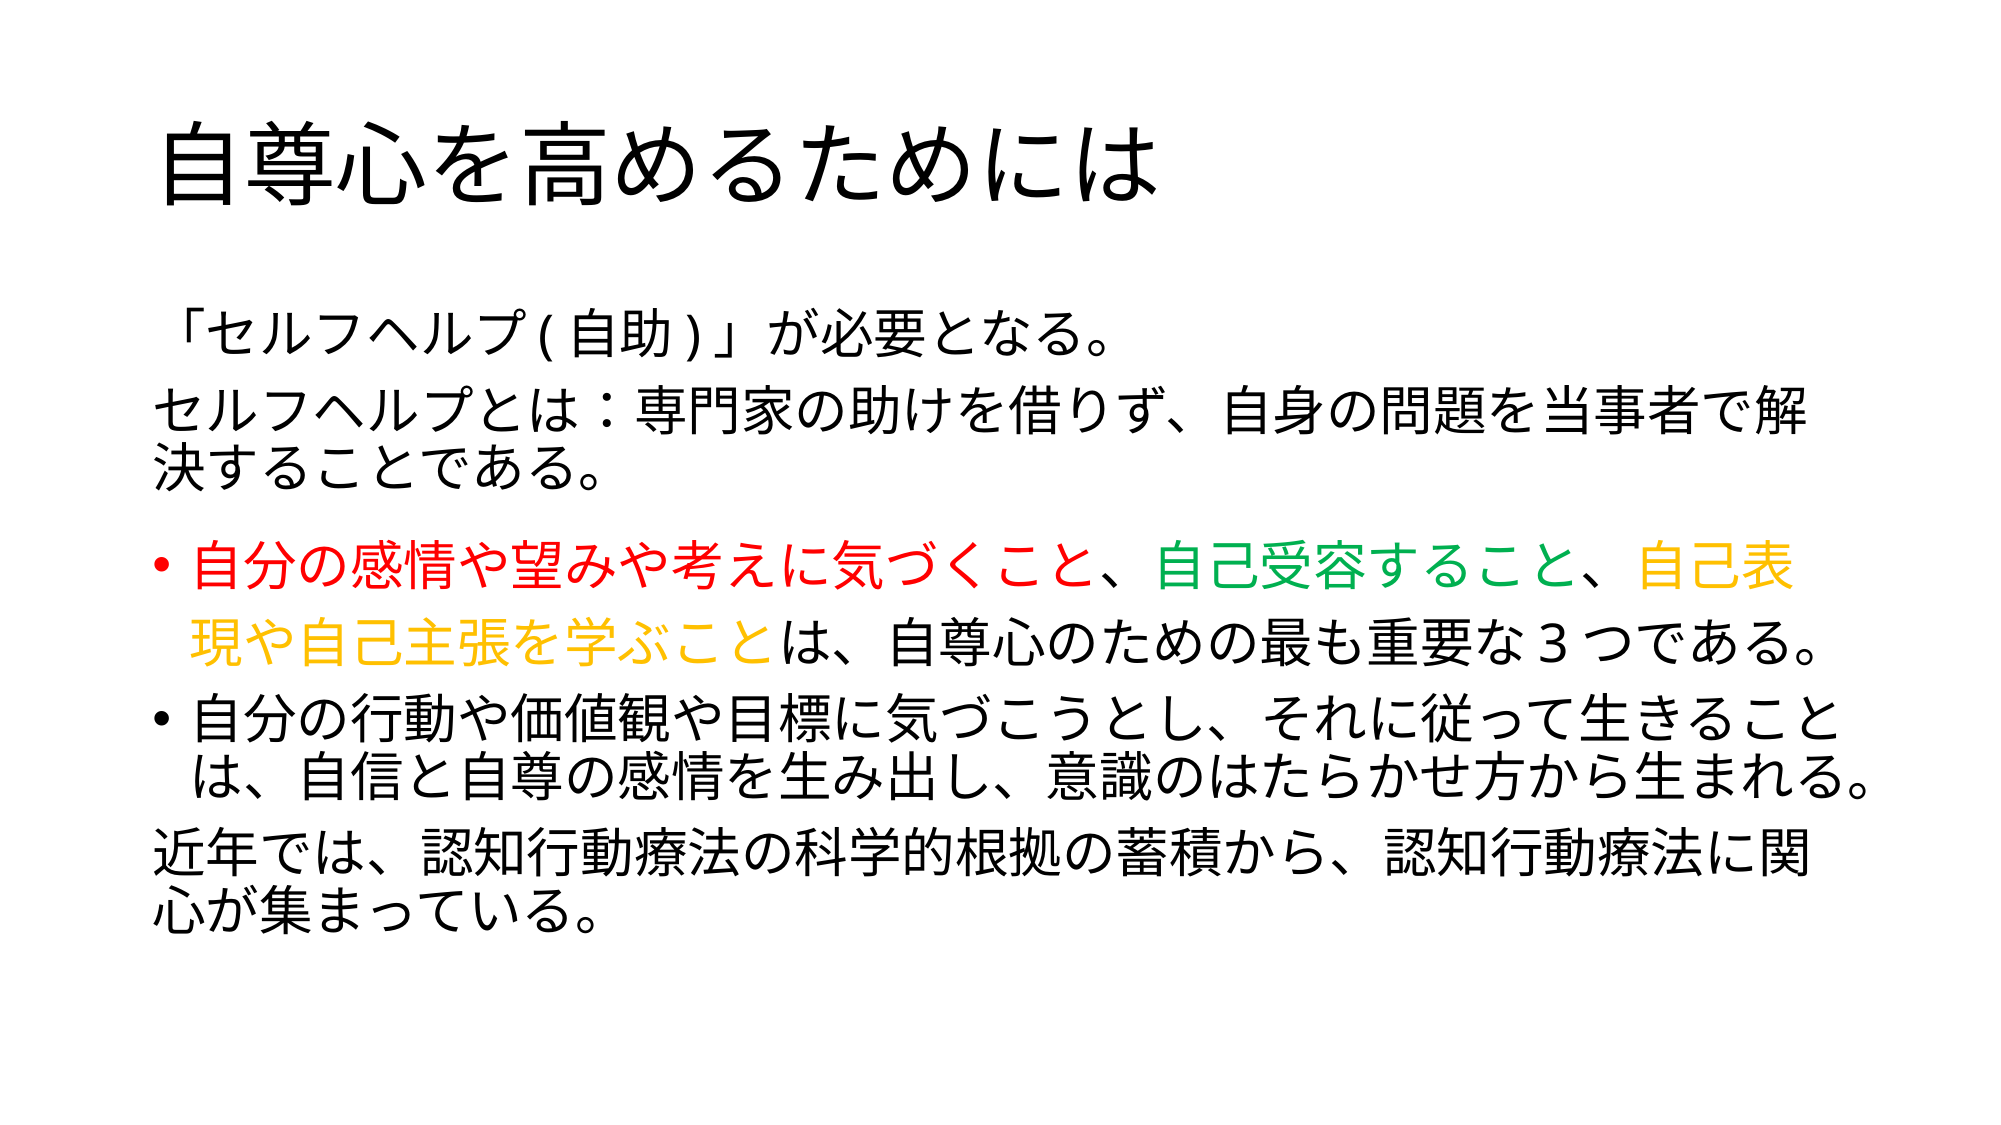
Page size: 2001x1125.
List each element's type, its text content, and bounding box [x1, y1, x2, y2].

title 自尊心を高めるためには [137, 59, 1863, 278]
list 「セルフヘルプ(自助)」が必要となる。 セルフヘルプとは：専門家の助けを借りず、自身の問題を当事者で解決することである。 自分の感情や望みや考えに気づくこと、自己受容すること、自己表現や自己主張を学ぶことは、自尊心のための最も重要な3つである。 自分の行動や価値観や目標に気づこうとし、それに従って生きることは、自信と自尊の感情を生み出し、意識のはたらかせ方から生まれる。 近年では、認知行動療法の科学的根拠の蓄積から、認知行動療法に関心が集まっている。 [137, 299, 1863, 1014]
